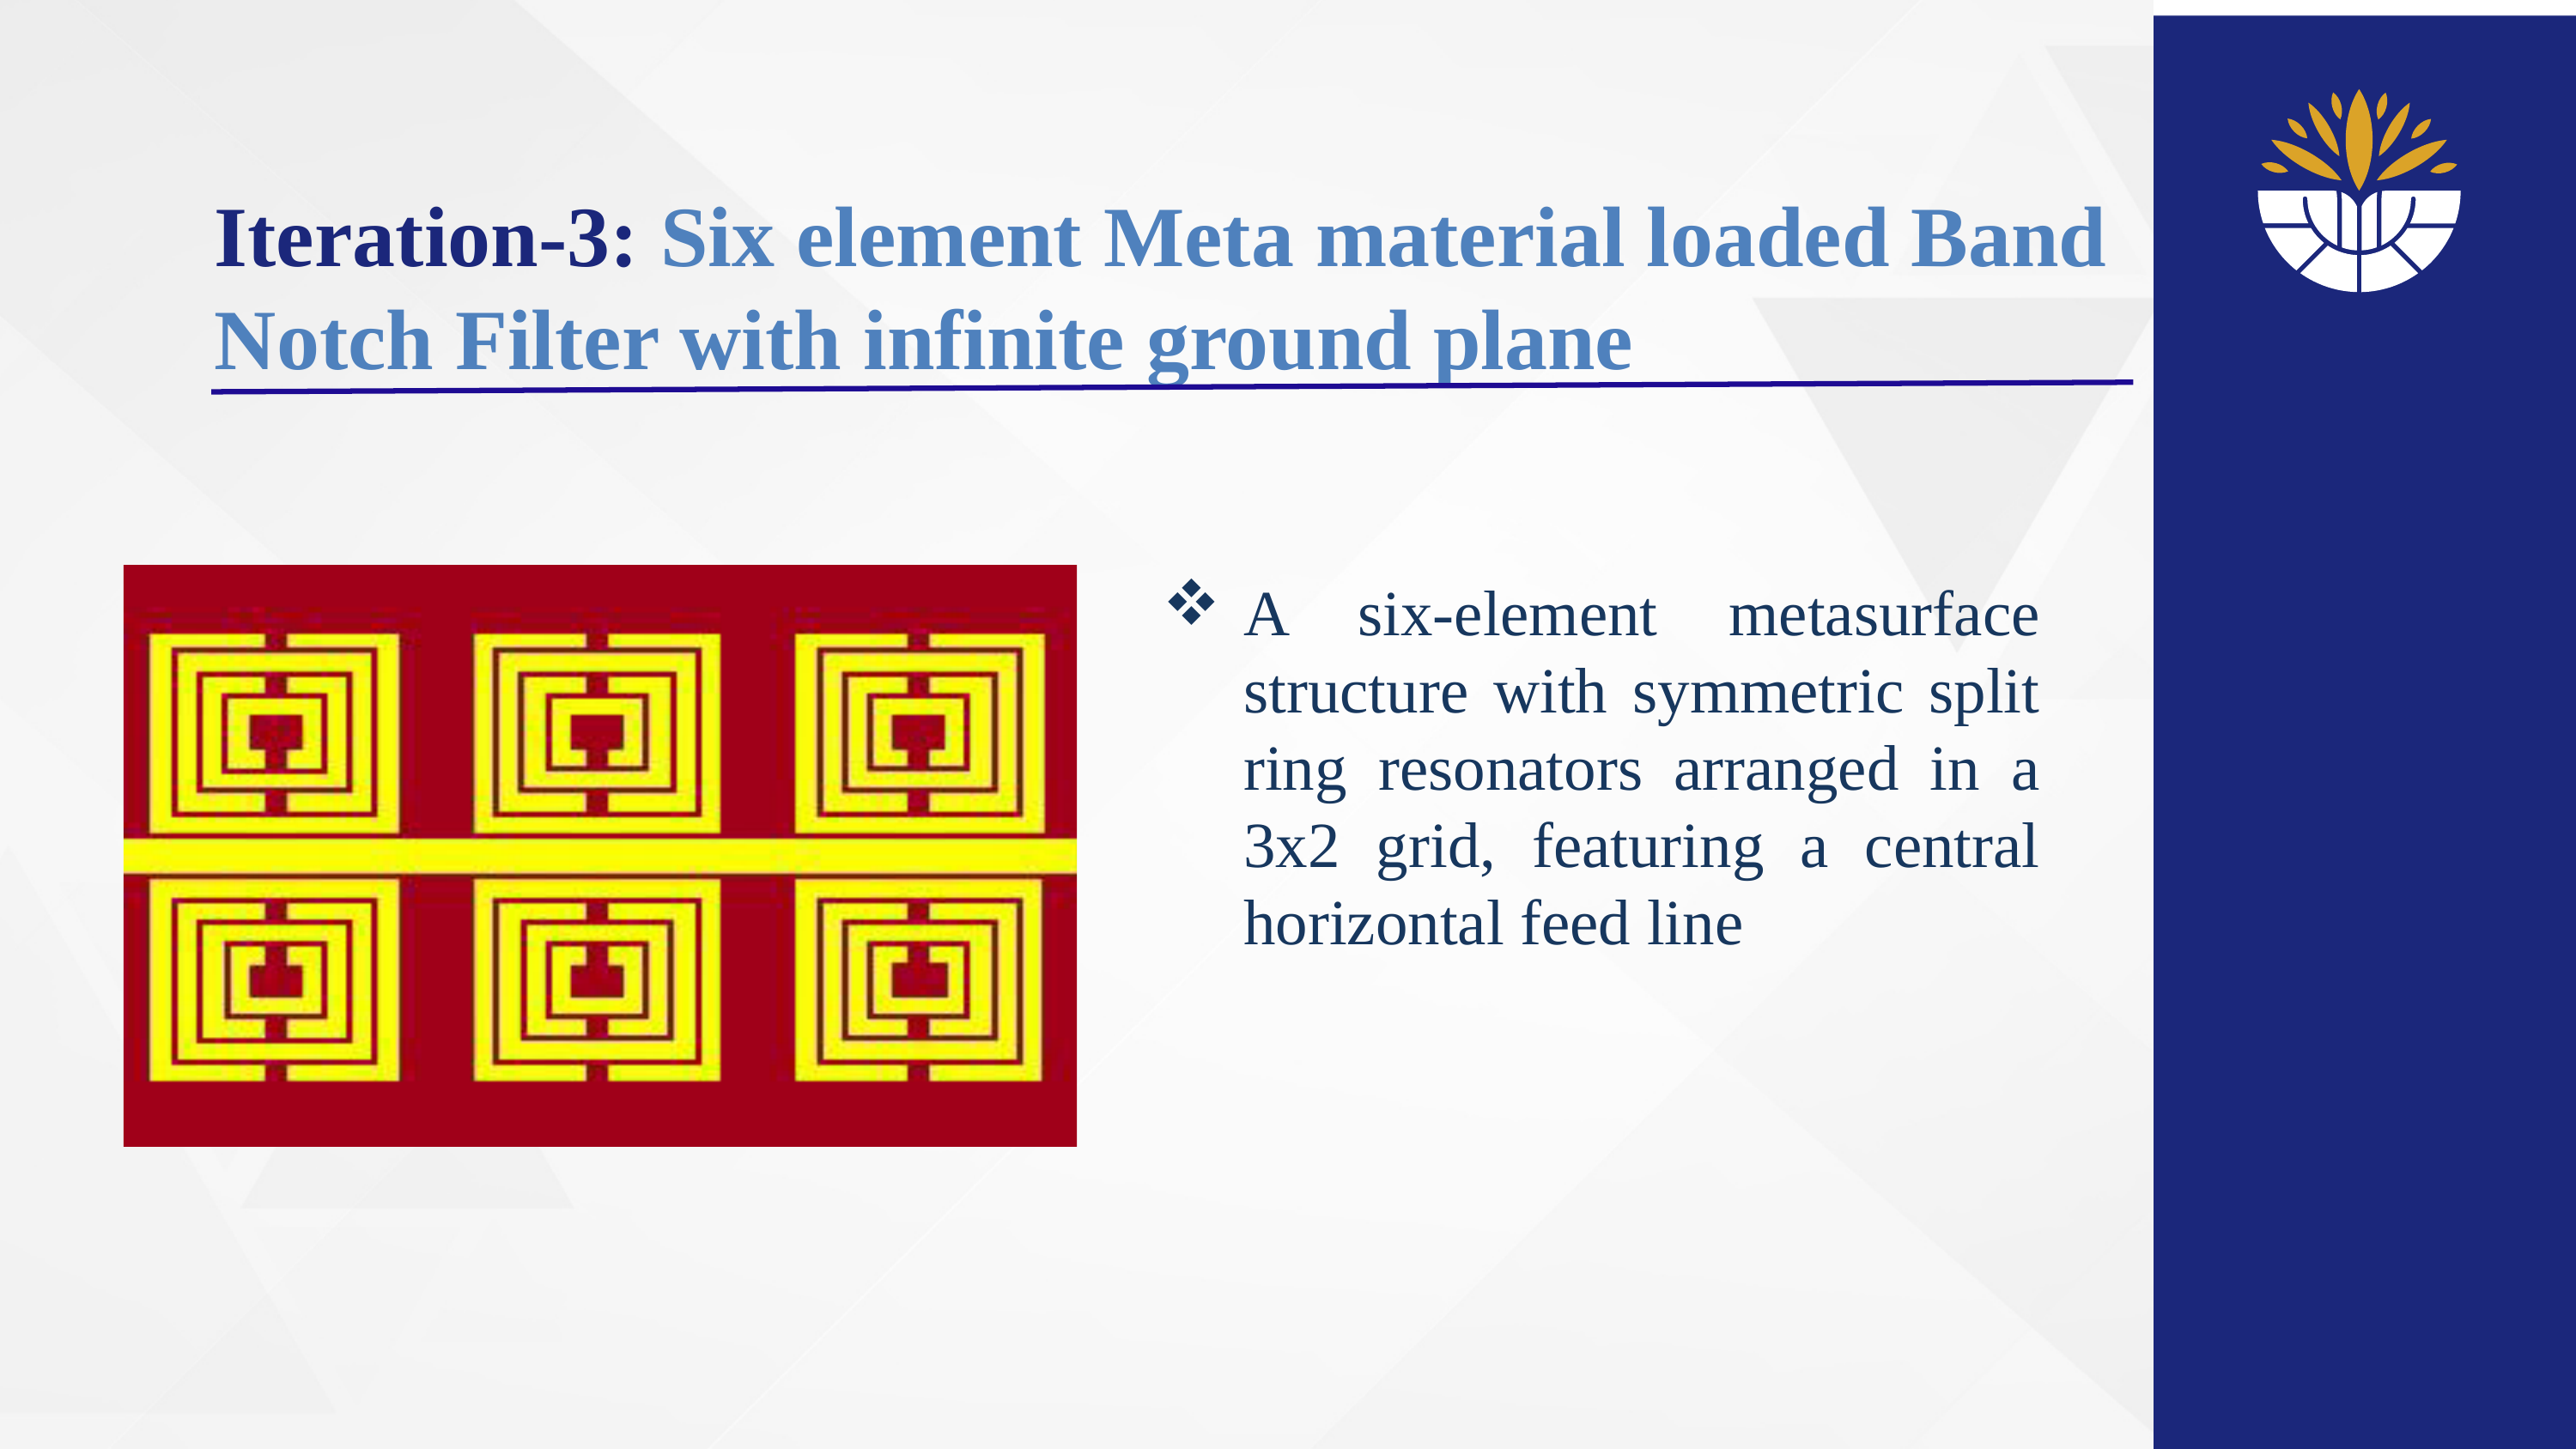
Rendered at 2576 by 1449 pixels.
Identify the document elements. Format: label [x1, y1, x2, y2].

text_box [2253, 85, 2465, 296]
picture [0, 0, 2576, 1449]
